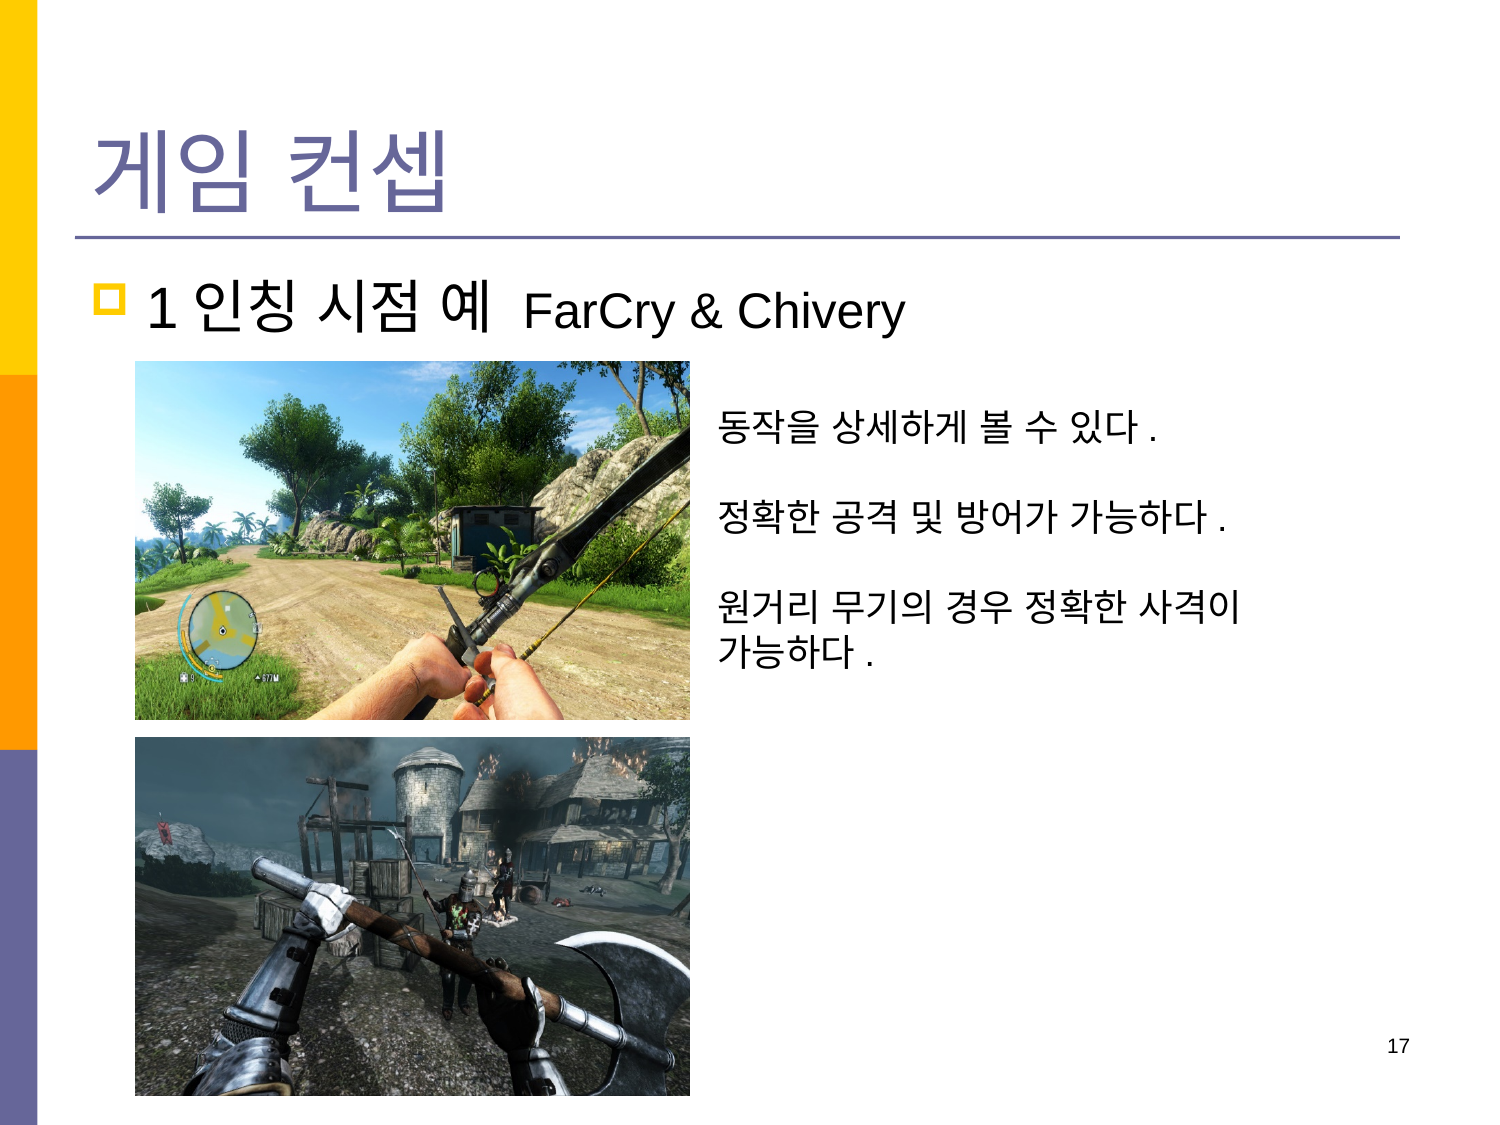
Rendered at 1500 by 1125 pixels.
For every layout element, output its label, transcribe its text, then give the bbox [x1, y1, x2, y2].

title 게임 컨셉 [75, 45, 1425, 233]
picture [135, 737, 690, 1096]
picture [135, 361, 690, 720]
text_box 동작을 상세하게 볼 수 있다. 정확한 공격 및 방어가 가능하다. 원거리 무기의 경우 정확한 사격이 가능하다. [702, 397, 1353, 682]
slide_number 17 [1074, 1025, 1425, 1100]
list 1인칭 시점 예 FarCry & Chivery [75, 262, 1425, 1006]
